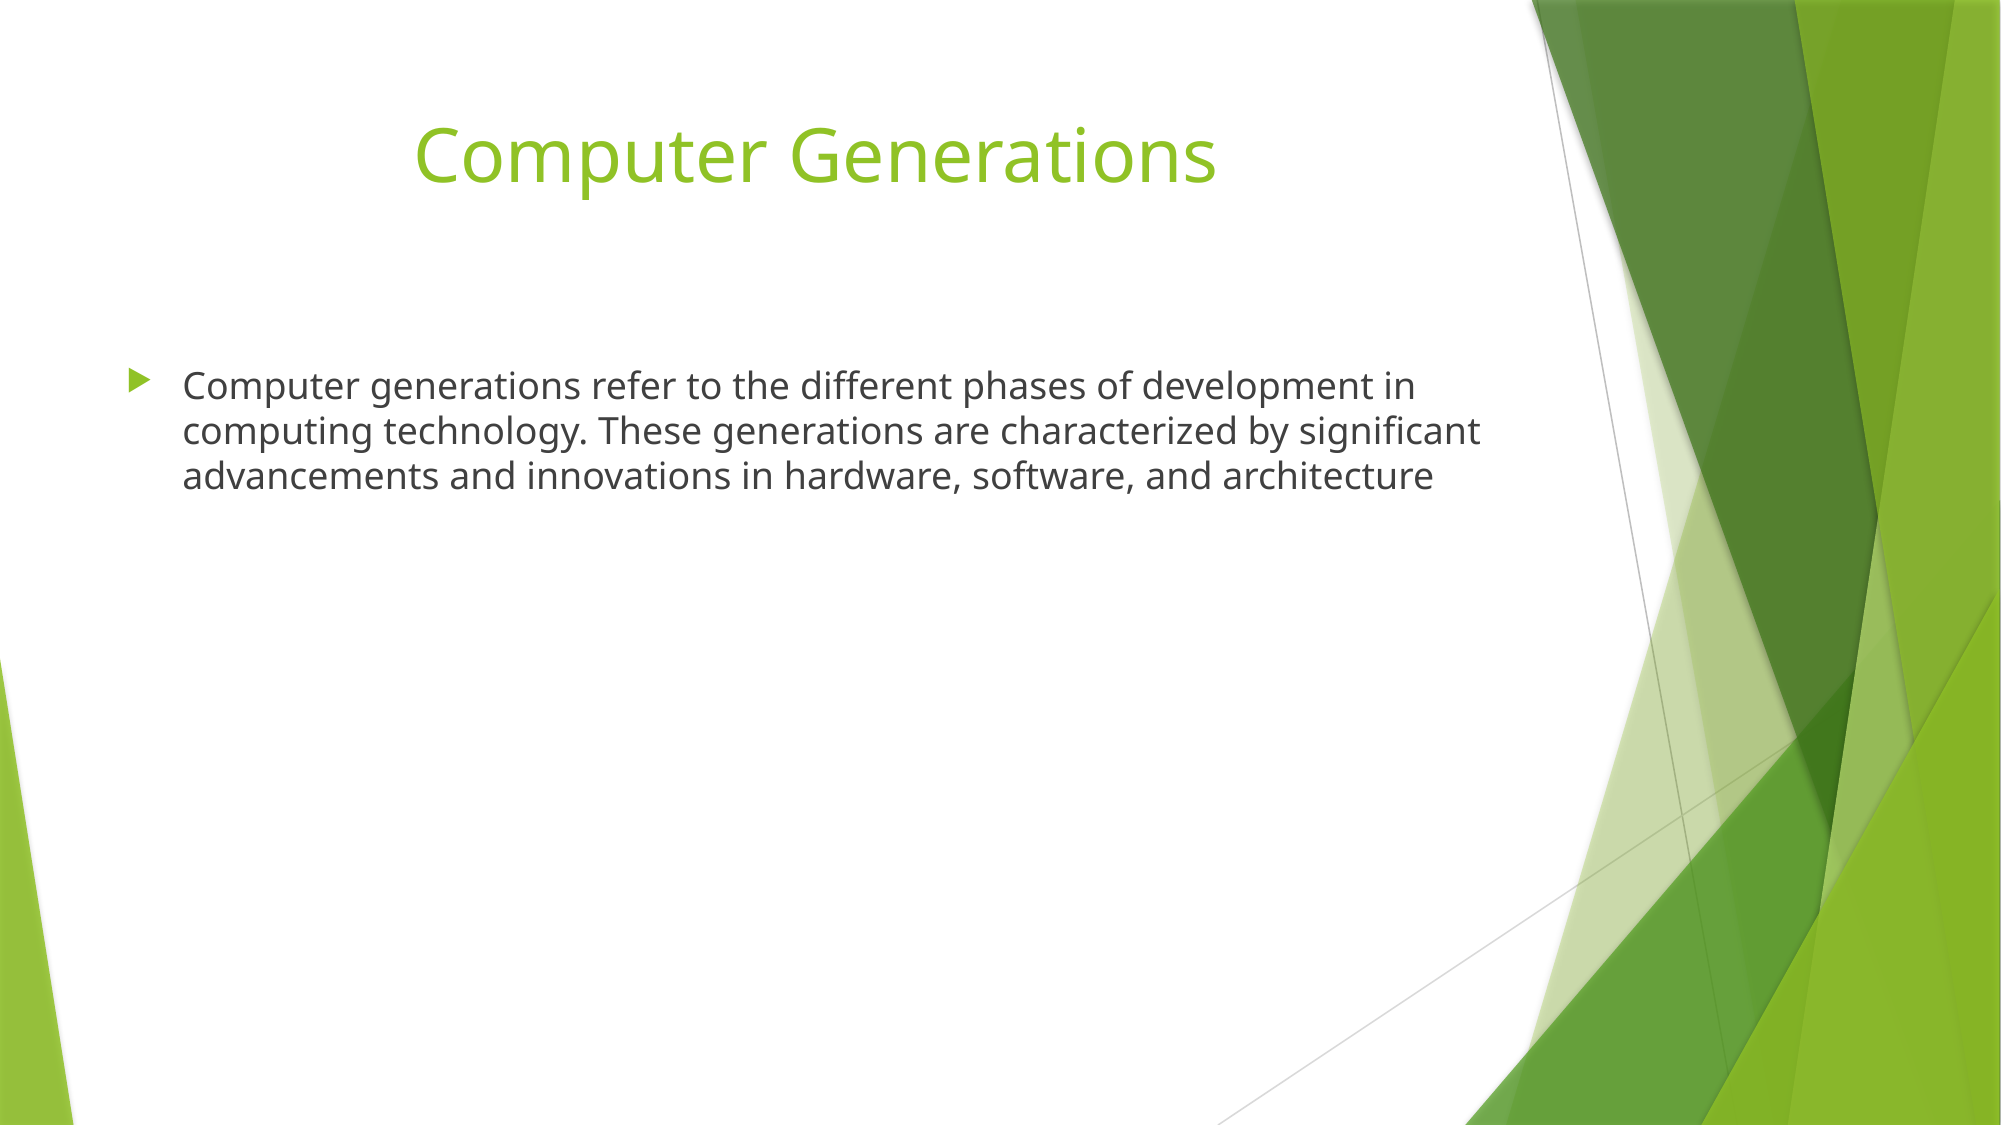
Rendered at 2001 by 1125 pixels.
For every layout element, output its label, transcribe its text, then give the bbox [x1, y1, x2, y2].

title Computer Generations [111, 99, 1522, 317]
list Computer generations refer to the different phases of development in computing technology. These generations are characterized by significant advancements and innovations in hardware, software, and architecture [111, 354, 1522, 992]
